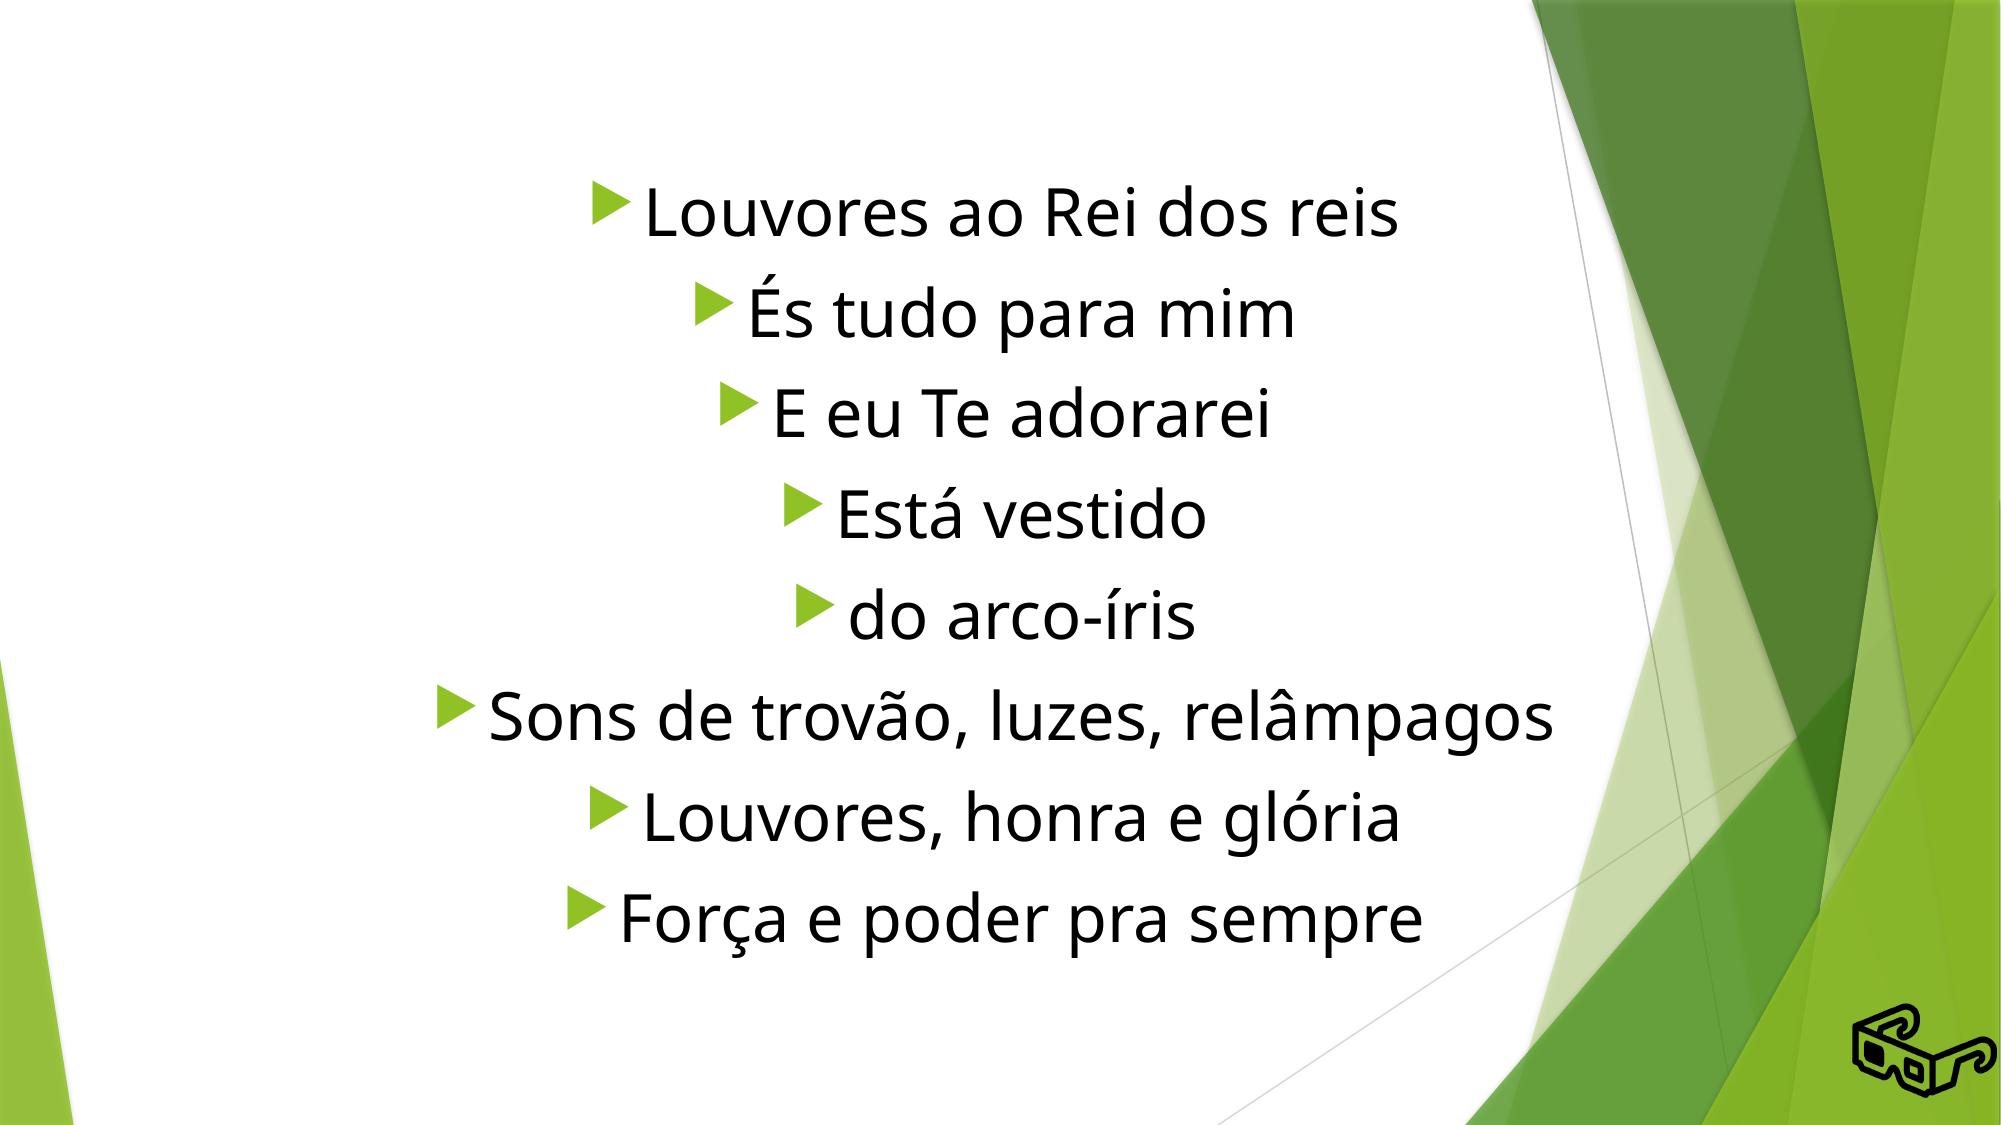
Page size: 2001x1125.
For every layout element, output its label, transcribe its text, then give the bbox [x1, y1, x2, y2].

picture [1849, 974, 2000, 1125]
list Louvores ao Rei dos reis És tudo para mim E eu Te adorarei Está vestido do arco-íris Sons de trovão, luzes, relâmpagos Louvores, honra e glória Força e poder pra sempre [150, 164, 1840, 961]
